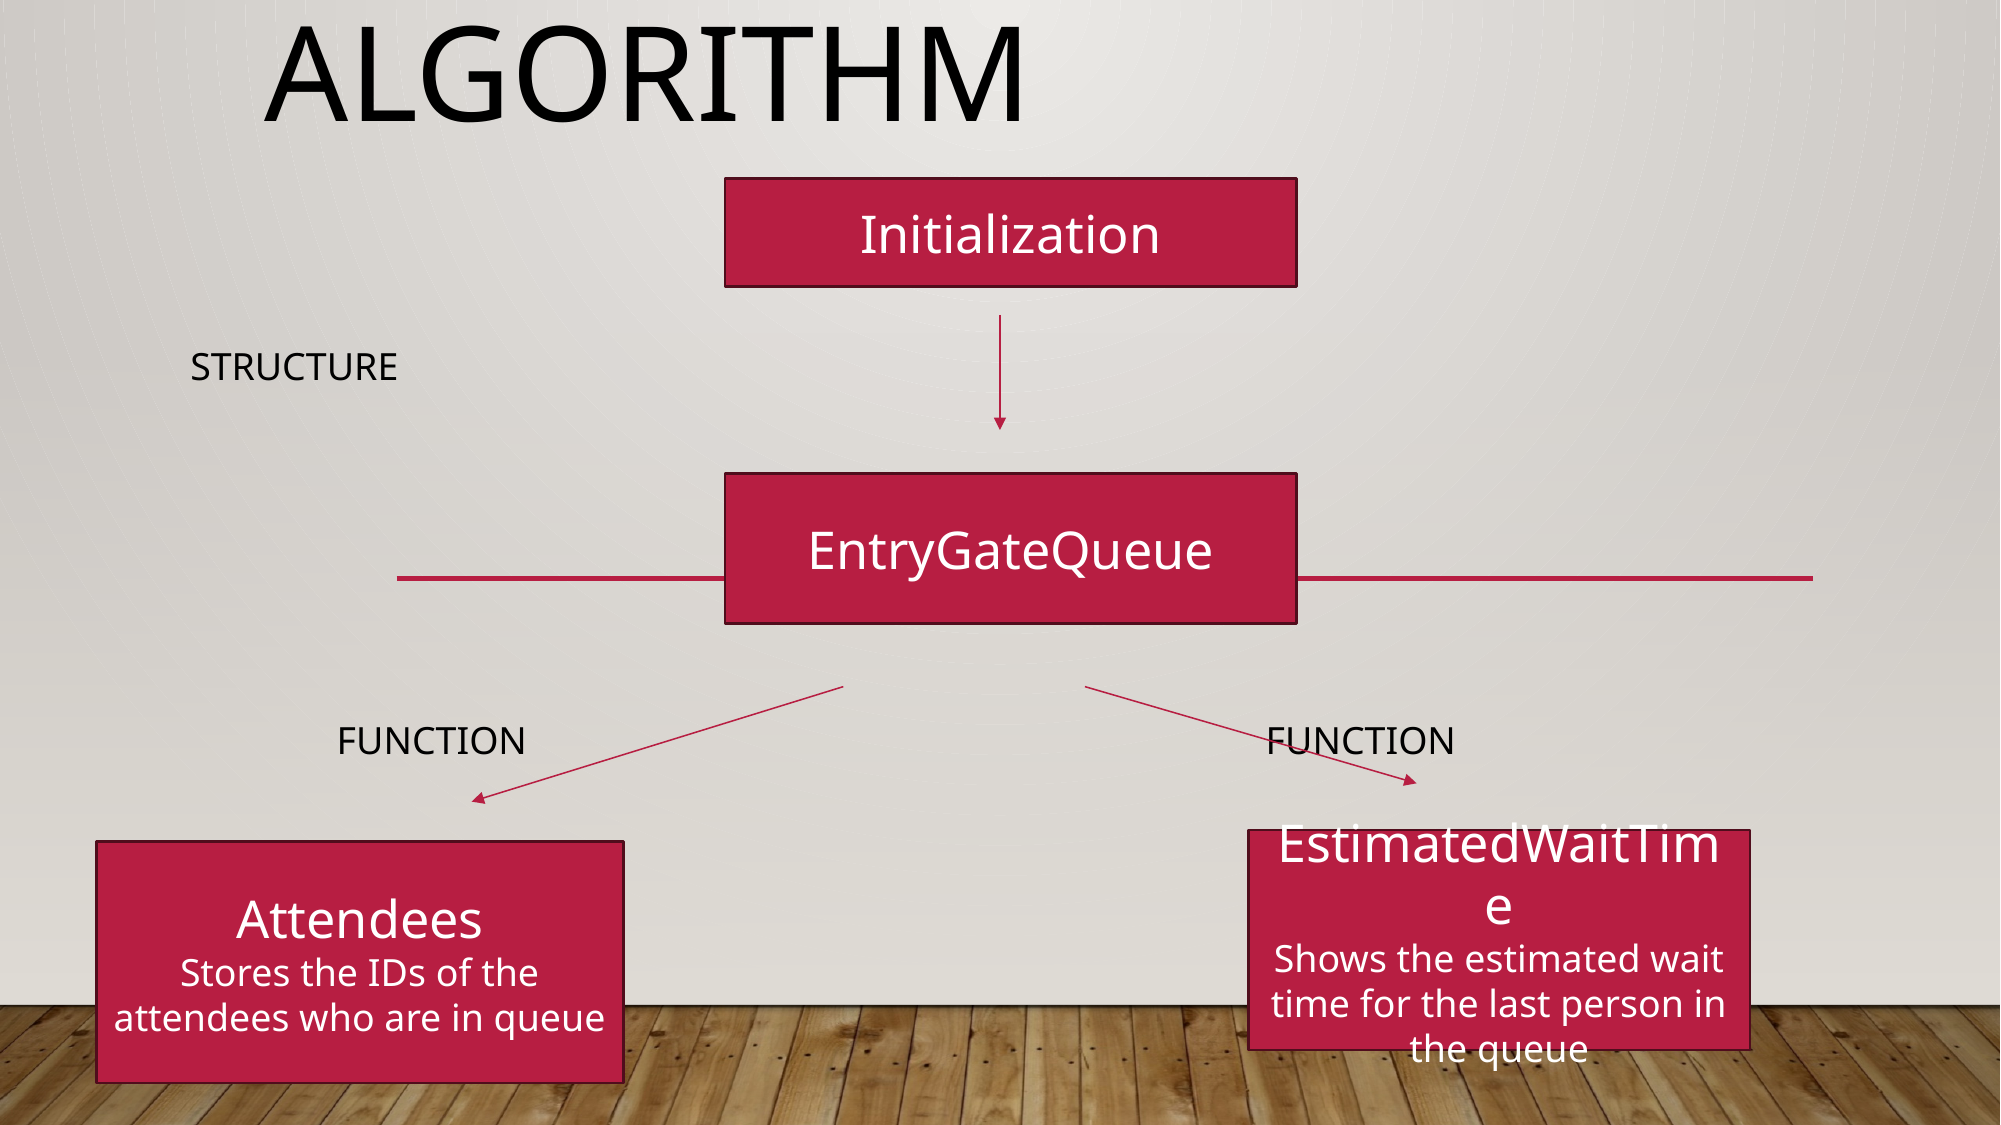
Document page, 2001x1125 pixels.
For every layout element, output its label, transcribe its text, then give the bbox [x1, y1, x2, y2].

title Algorithm [249, 0, 1750, 150]
text_box Attendees Stores the IDs of the attendees who are in queue [95, 840, 625, 1084]
subtitle structure function function [0, 178, 2000, 1125]
text_box EntryGateQueue [724, 472, 1298, 625]
text_box Initialization [724, 177, 1298, 288]
text_box EstimatedWaitTime Shows the estimated wait time for the last person in the queue [1247, 829, 1751, 1051]
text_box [471, 686, 844, 802]
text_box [1084, 686, 1417, 784]
